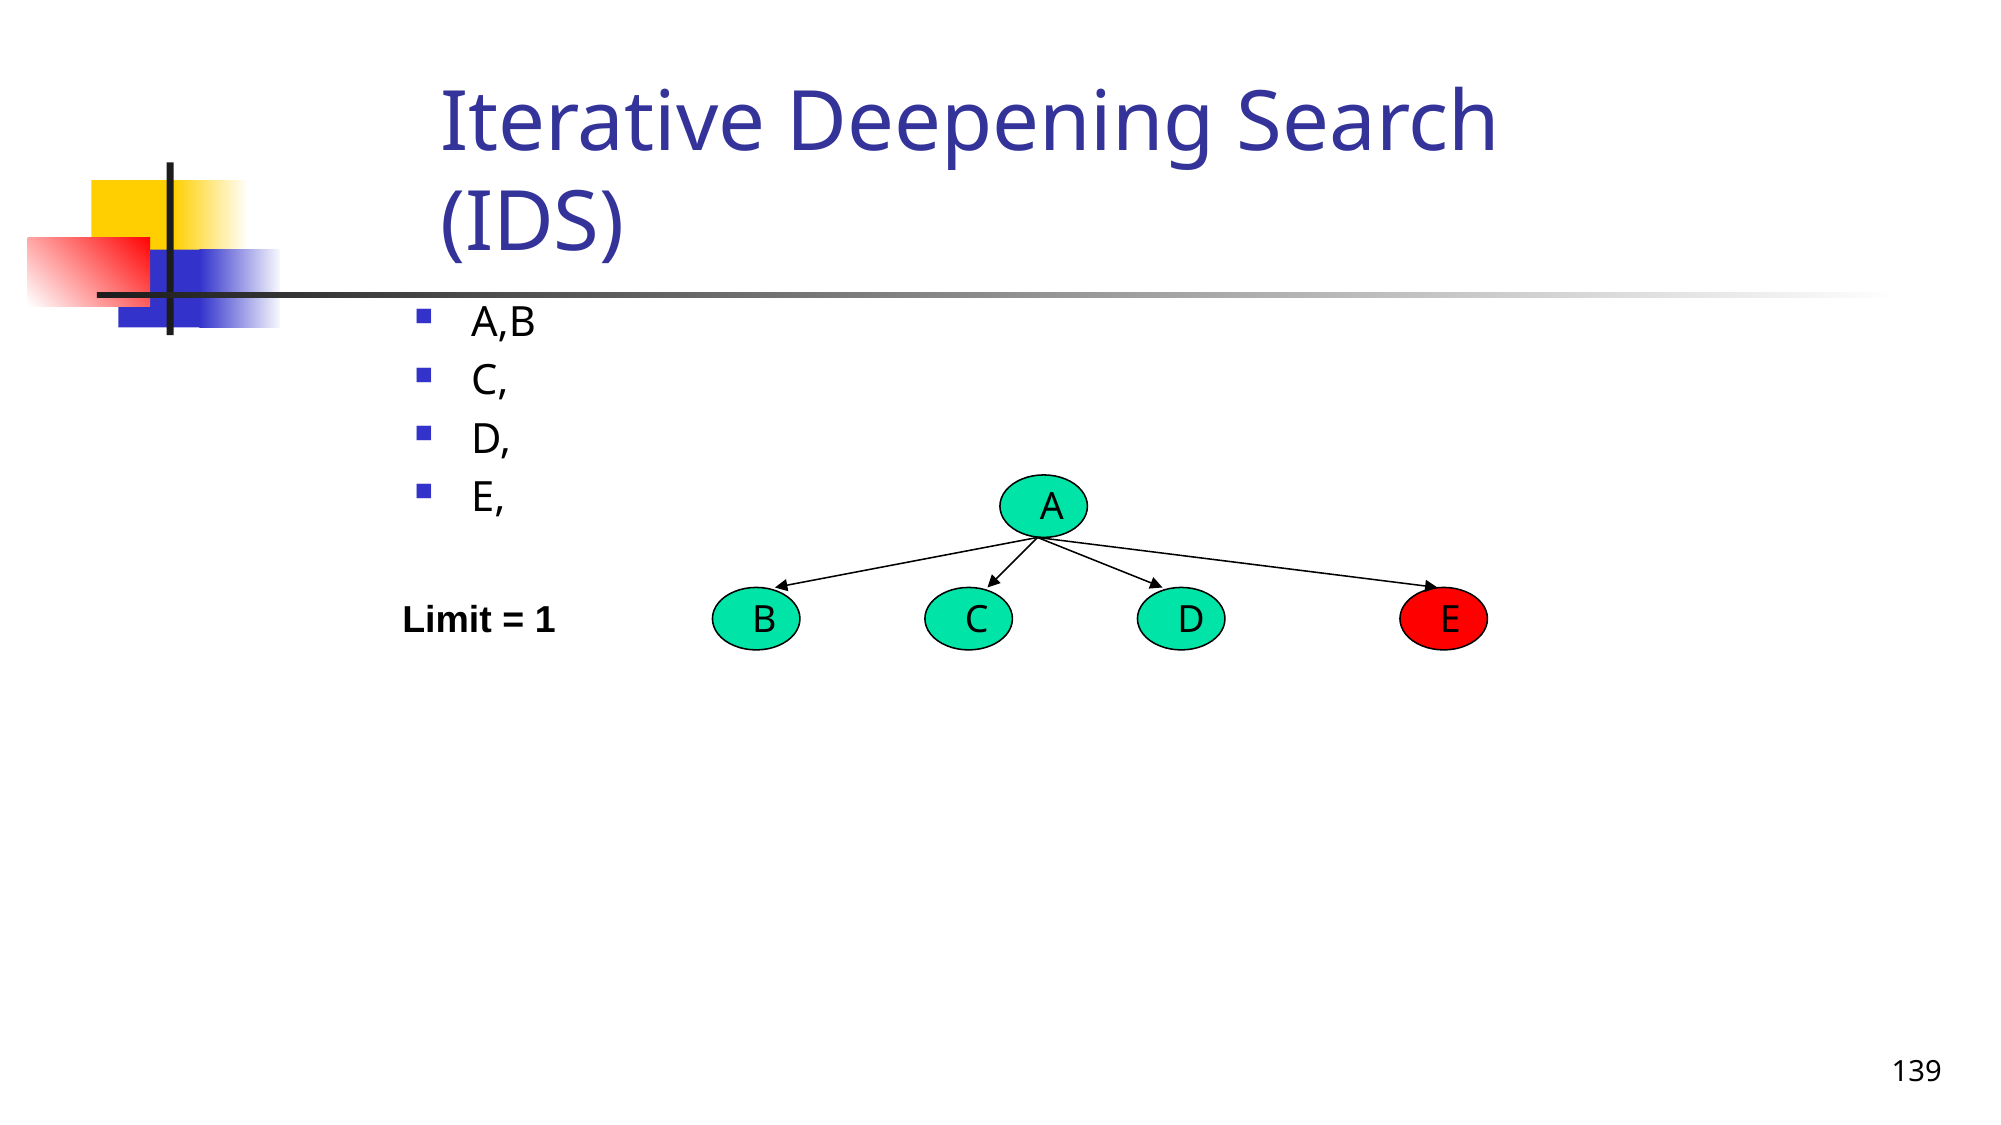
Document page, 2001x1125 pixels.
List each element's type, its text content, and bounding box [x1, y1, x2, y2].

title Iterative Deepening Search (IDS) [425, 87, 1700, 275]
text_box [775, 538, 1035, 587]
text_box [1041, 539, 1163, 587]
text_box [712, 587, 800, 650]
slide_number 139 [1540, 1024, 1957, 1100]
text_box Limit = 1 [387, 587, 588, 648]
text_box A,B C, D, E, [399, 287, 1675, 425]
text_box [1399, 587, 1488, 650]
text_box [924, 587, 1013, 650]
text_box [1137, 587, 1225, 650]
text_box [1040, 538, 1437, 587]
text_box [999, 474, 1088, 538]
text_box [987, 538, 1038, 587]
